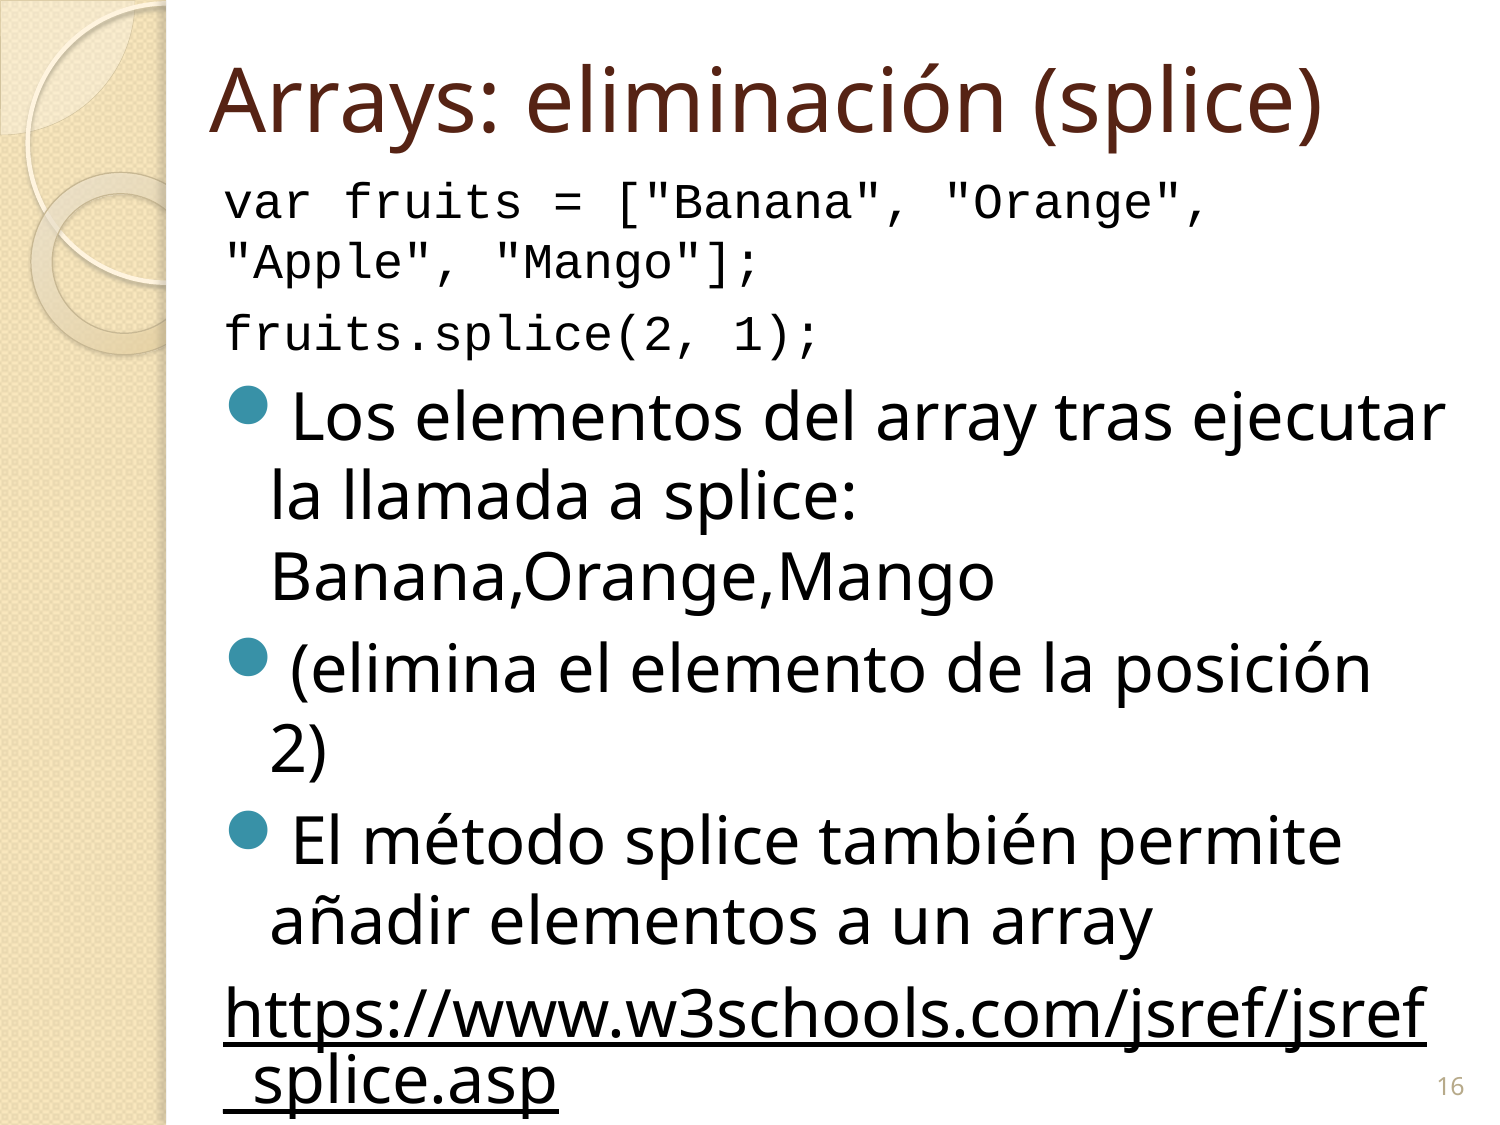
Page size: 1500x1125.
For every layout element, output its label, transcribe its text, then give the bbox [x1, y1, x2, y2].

list var fruits = ["Banana", "Orange", "Apple", "Mango"]; fruits.splice(2, 1); Los elementos del array tras ejecutar la llamada a splice: Banana,Orange,Mango (elimina el elemento de la posición 2) El método splice también permite añadir elementos a un array https://www.w3schools.com/jsref/jsref_splice.asp [194, 160, 1466, 1025]
title Arrays: eliminación (splice) [194, 45, 1466, 149]
slide_number 16 [1413, 1034, 1488, 1113]
